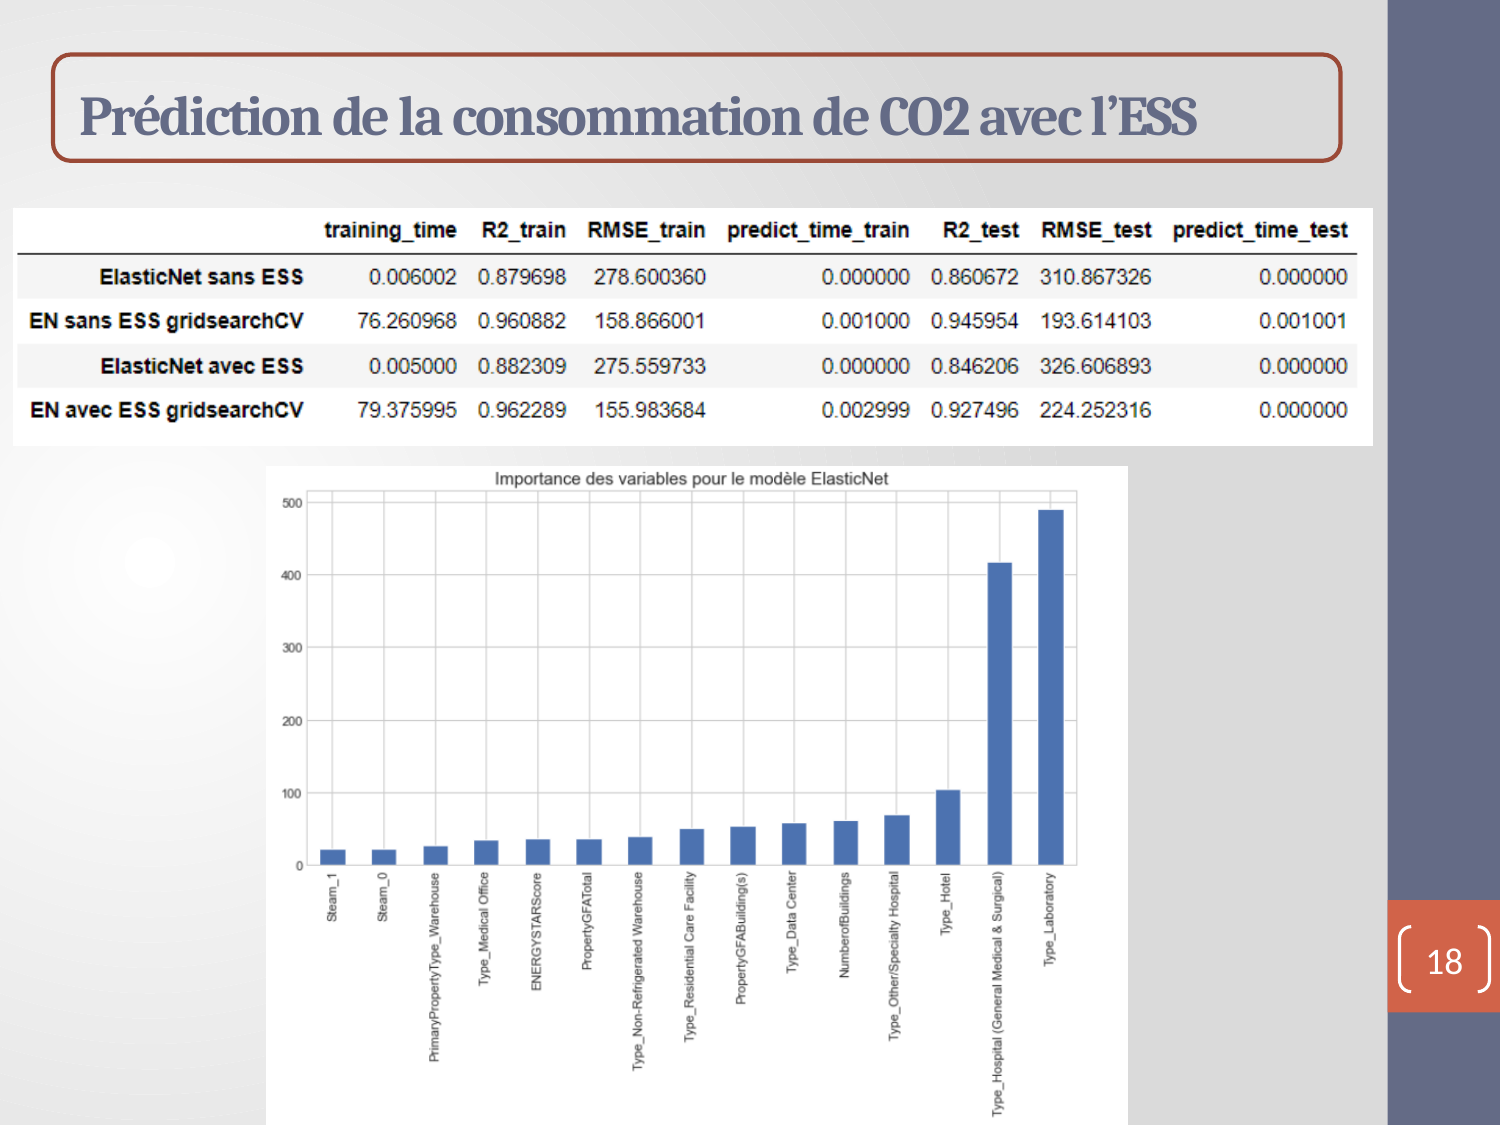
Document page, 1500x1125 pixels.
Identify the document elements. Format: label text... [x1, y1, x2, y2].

slide_number 18 [1397, 925, 1492, 994]
picture [12, 207, 1374, 447]
text_box Prédiction de la consommation de CO2 avec l’ESS [64, 72, 1225, 200]
text_box [50, 52, 1343, 163]
picture [265, 466, 1128, 1125]
